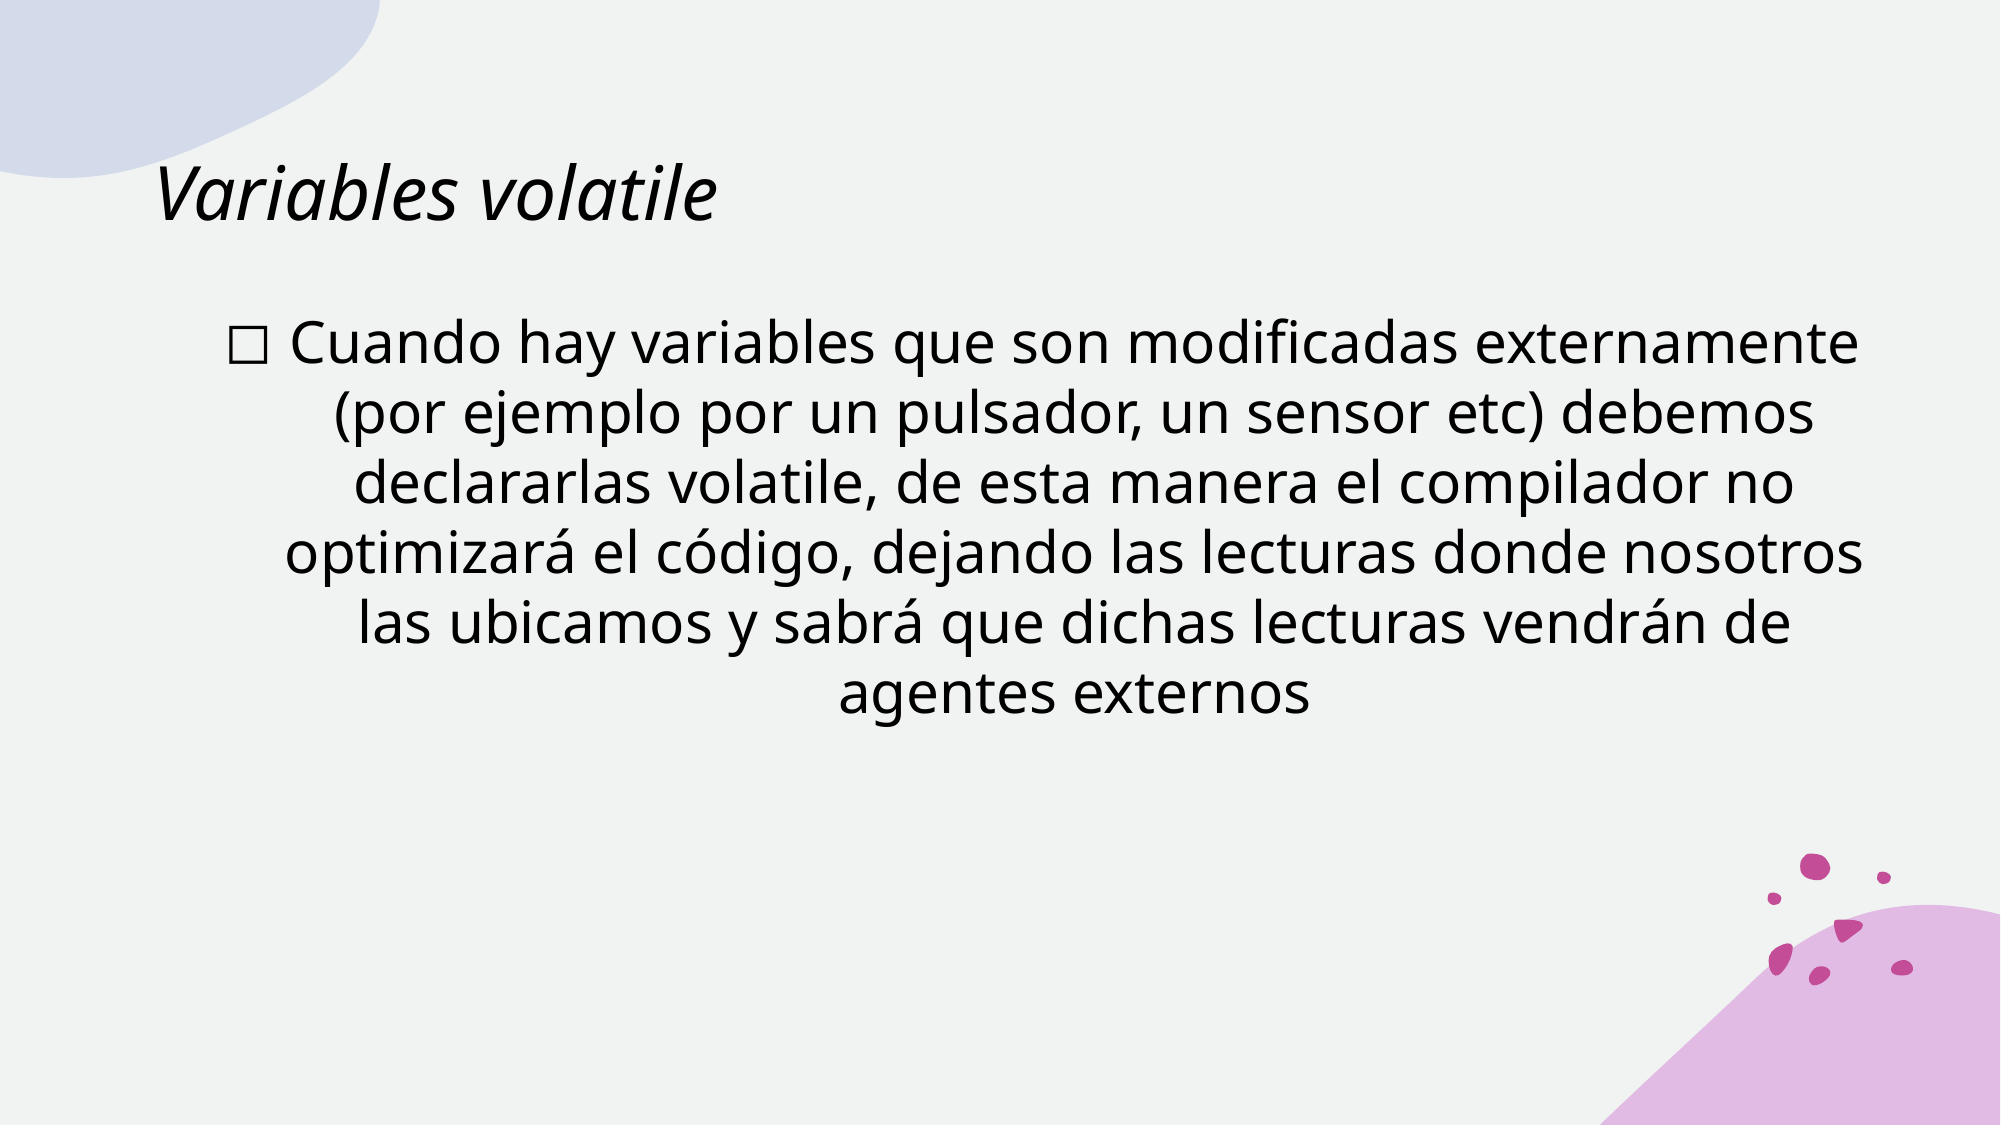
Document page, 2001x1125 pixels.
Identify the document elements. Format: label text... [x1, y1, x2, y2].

list Cuando hay variables que son modificadas externamente (por ejemplo por un pulsador, un sensor etc) debemos declararlas volatile, de esta manera el compilador no optimizará el código, dejando las lecturas donde nosotros las ubicamos y sabrá que dichas lecturas vendrán de agentes externos [133, 295, 1917, 1013]
title Variables volatile [133, 25, 1917, 246]
